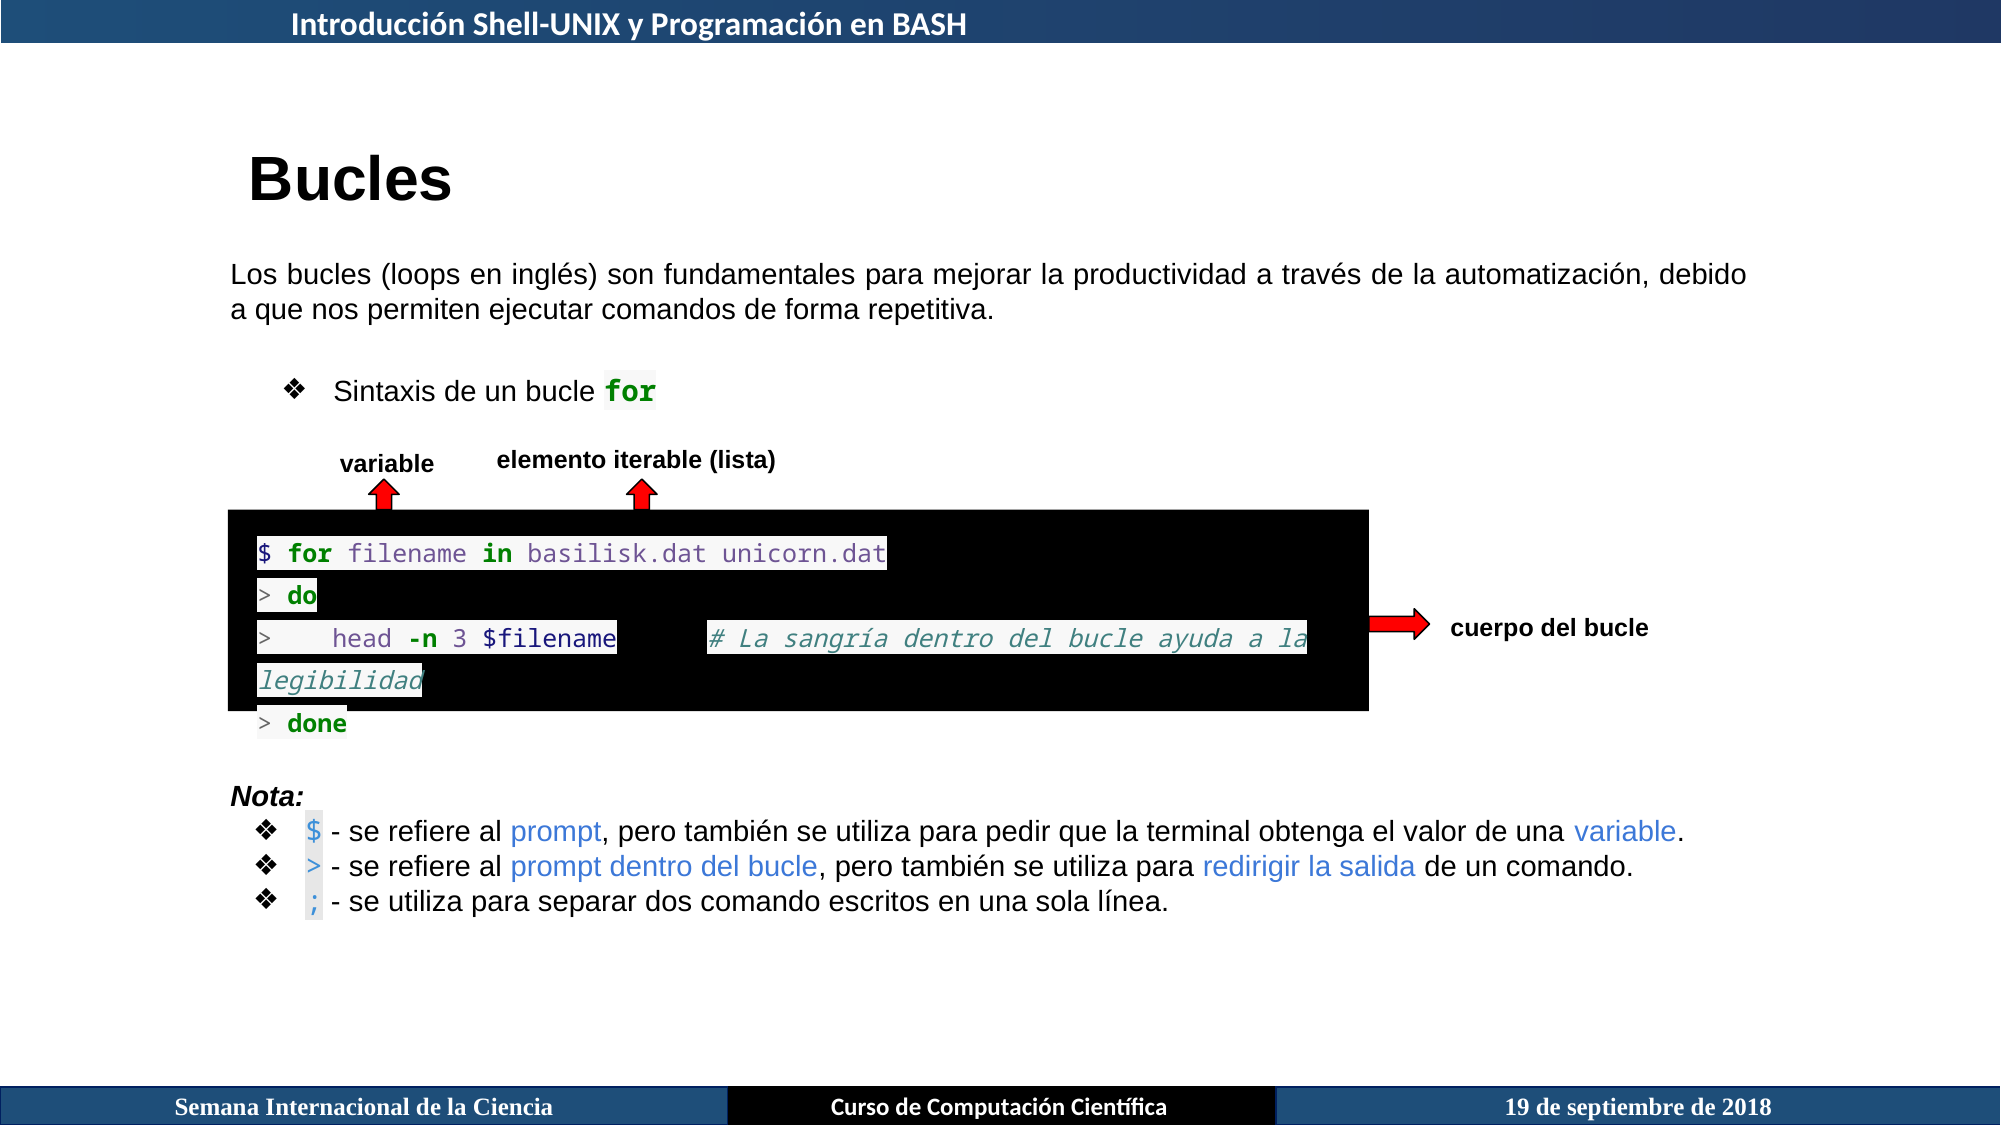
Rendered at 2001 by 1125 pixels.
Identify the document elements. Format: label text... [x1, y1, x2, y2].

text_box Bucles [233, 123, 1552, 291]
text_box [368, 479, 400, 510]
text_box Introducción Shell-UNIX y Programación en BASH [275, 0, 1527, 50]
text_box [1527, 0, 2000, 43]
text_box [1368, 608, 1430, 640]
text_box [1, 0, 275, 43]
text_box Curso de Computación Científica [728, 1086, 1275, 1125]
text_box elemento iterable (lista) [481, 435, 798, 493]
text_box Nota: $ - se refiere al prompt, pero también se utiliza para pedir que la terminal obtenga el valor de una variable. > - se refiere al prompt dentro del bucle, pero también se utiliza para redirigir la salida de un comando. ; - se utiliza para separar dos comando escritos en una sola línea. [215, 762, 1765, 951]
text_box Sintaxis de un bucle for [243, 356, 1109, 435]
text_box variable [324, 435, 454, 488]
text_box Semana Internacional de la Ciencia [0, 1086, 728, 1125]
text_box Los bucles (loops en inglés) son fundamentales para mejorar la productividad a través de la automatización, debido a que nos permiten ejecutar comandos de forma repetitiva. [215, 240, 1765, 358]
text_box [626, 479, 658, 510]
text_box $ for filename in basilisk.dat unicorn.dat > do > head -n 3 $filename # La sangría dentro del bucle ayuda a la legibilidad > done [227, 509, 1369, 712]
text_box 19 de septiembre de 2018 [1275, 1086, 2000, 1125]
text_box cuerpo del bucle [1435, 596, 1666, 652]
